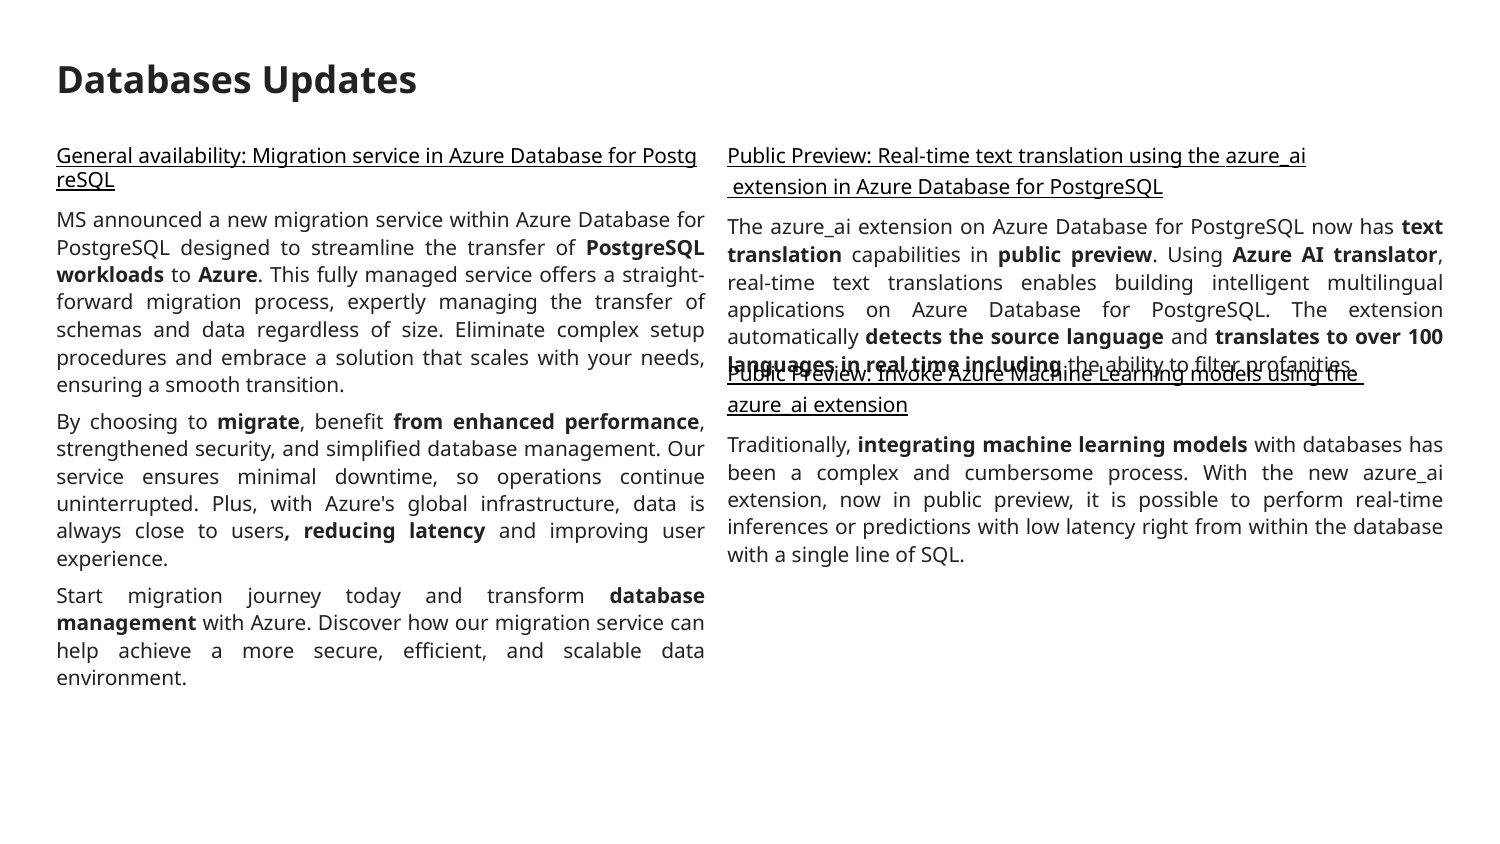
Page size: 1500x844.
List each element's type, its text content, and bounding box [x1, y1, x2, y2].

list Public Preview: Real-time text translation using the azure_ai extension in Azure Database for PostgreSQL The azure_ai extension on Azure Database for PostgreSQL now has text translation capabilities in public preview. Using Azure AI translator, real-time text translations enables building intelligent multilingual applications on Azure Database for PostgreSQL. The extension automatically detects the source language and translates to over 100 languages in real time including the ability to filter profanities. [727, 140, 1444, 357]
list General availability: Migration service in Azure Database for PostgreSQL MS announced a new migration service within Azure Database for PostgreSQL designed to streamline the transfer of PostgreSQL workloads to Azure. This fully managed service offers a straight-forward migration process, expertly managing the transfer of schemas and data regardless of size. Eliminate complex setup procedures and embrace a solution that scales with your needs, ensuring a smooth transition. By choosing to migrate, benefit from enhanced performance, strengthened security, and simplified database management. Our service ensures minimal downtime, so operations continue uninterrupted. Plus, with Azure's global infrastructure, data is always close to users, reducing latency and improving user experience. Start migration journey today and transform database management with Azure. Discover how our migration service can help achieve a more secure, efficient, and scalable data environment. [56, 140, 706, 760]
text_box Public Preview: Invoke Azure Machine Learning models using the azure_ai extension Traditionally, integrating machine learning models with databases has been a complex and cumbersome process. With the new azure_ai extension, now in public preview, it is possible to perform real-time inferences or predictions with low latency right from within the database with a single line of SQL. [727, 357, 1444, 806]
title Databases Updates [56, 56, 1444, 113]
